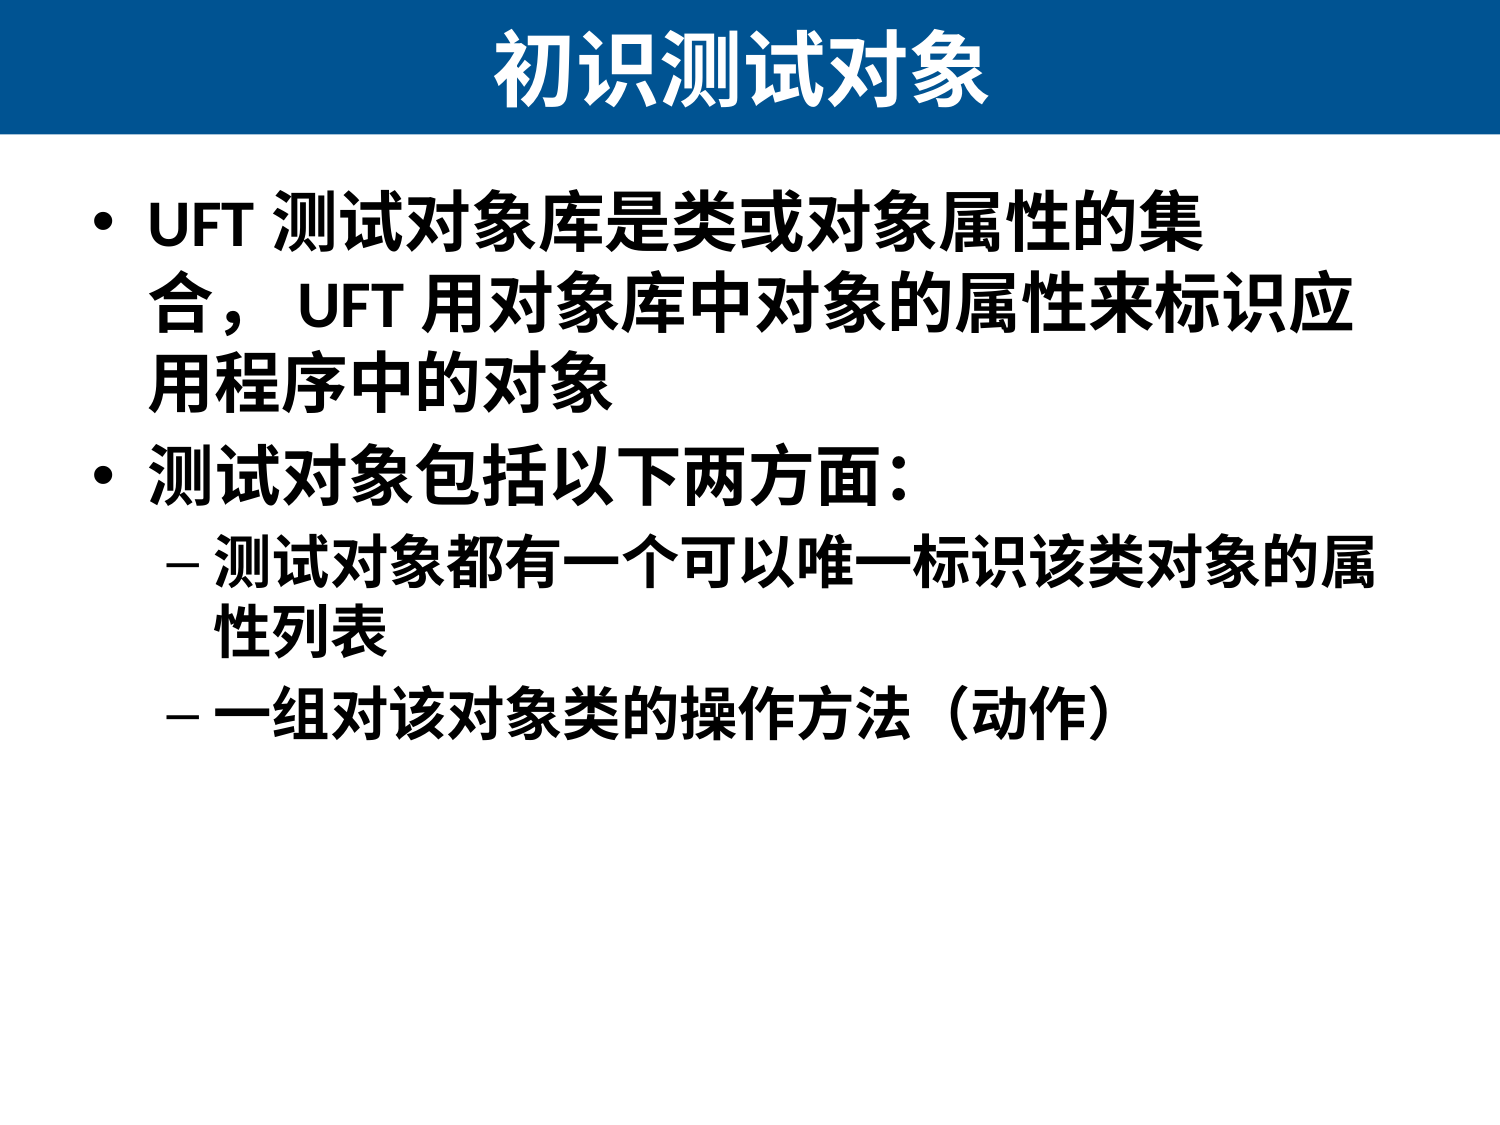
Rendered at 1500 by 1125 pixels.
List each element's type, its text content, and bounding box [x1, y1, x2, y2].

list UFT测试对象库是类或对象属性的集合，UFT用对象库中对象的属性来标识应用程序中的对象 测试对象包括以下两方面： 测试对象都有一个可以唯一标识该类对象的属性列表 一组对该对象类的操作方法（动作） [76, 172, 1427, 916]
title 初识测试对象 [2, 0, 1483, 135]
